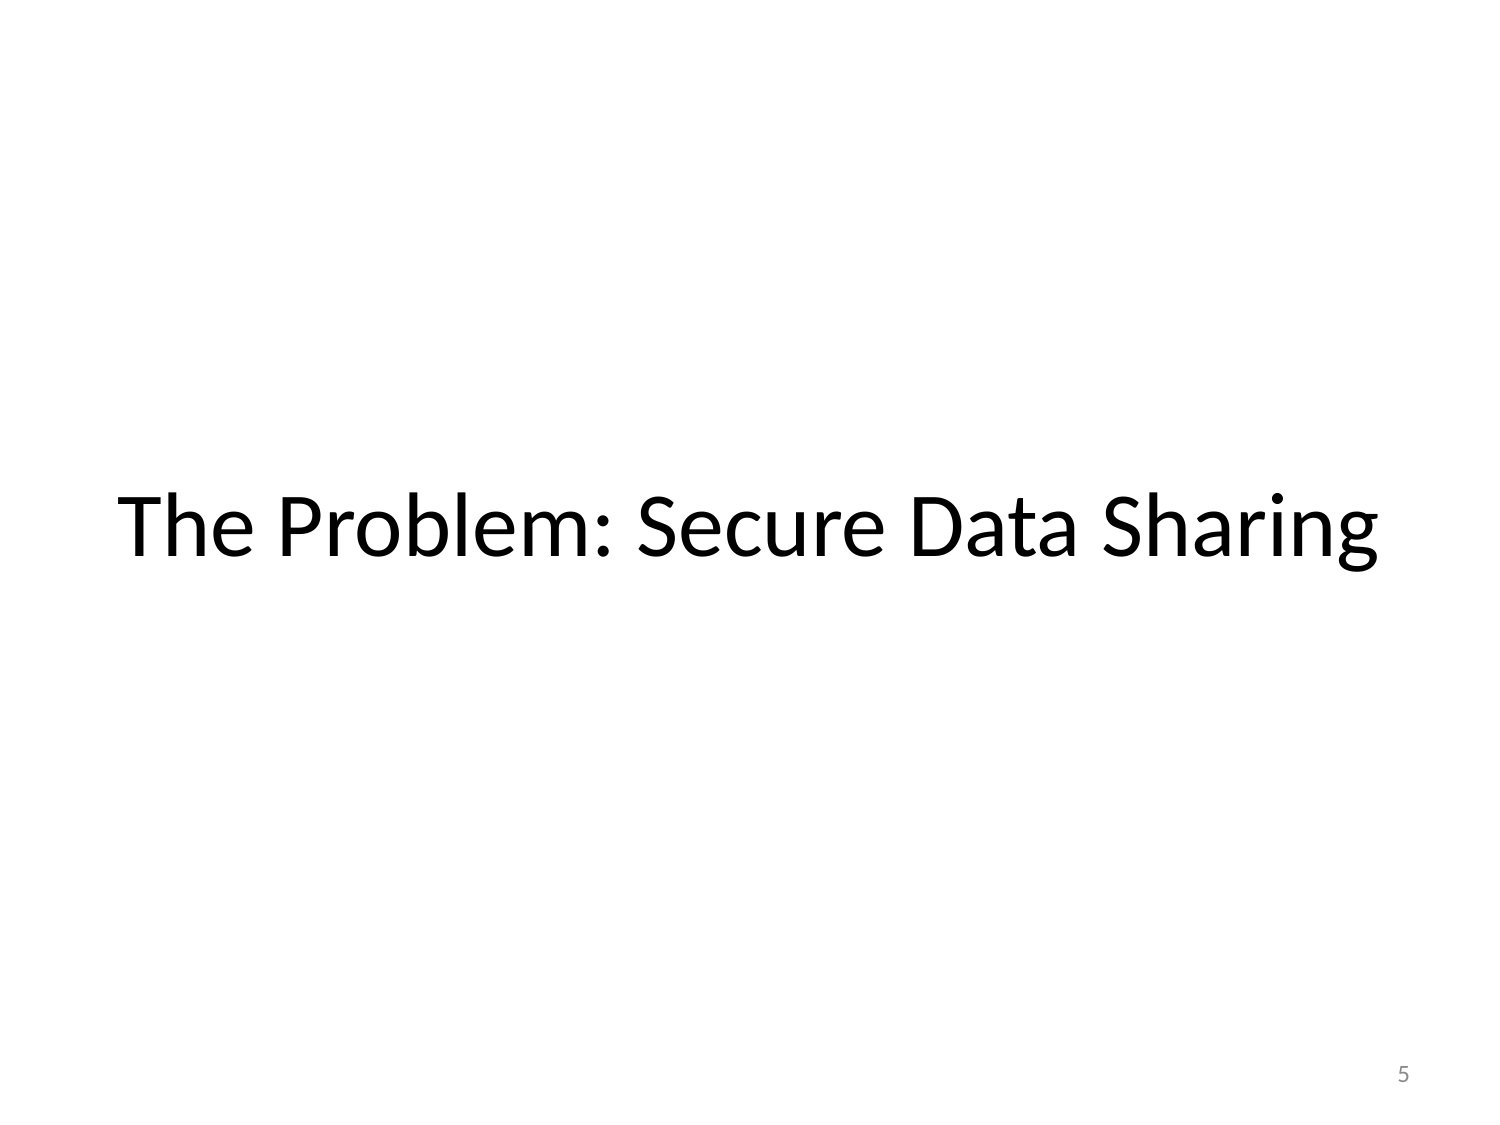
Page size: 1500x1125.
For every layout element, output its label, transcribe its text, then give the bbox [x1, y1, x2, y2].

slide_number 5 [1074, 1042, 1425, 1103]
title The Problem: Secure Data Sharing [75, 426, 1425, 614]
